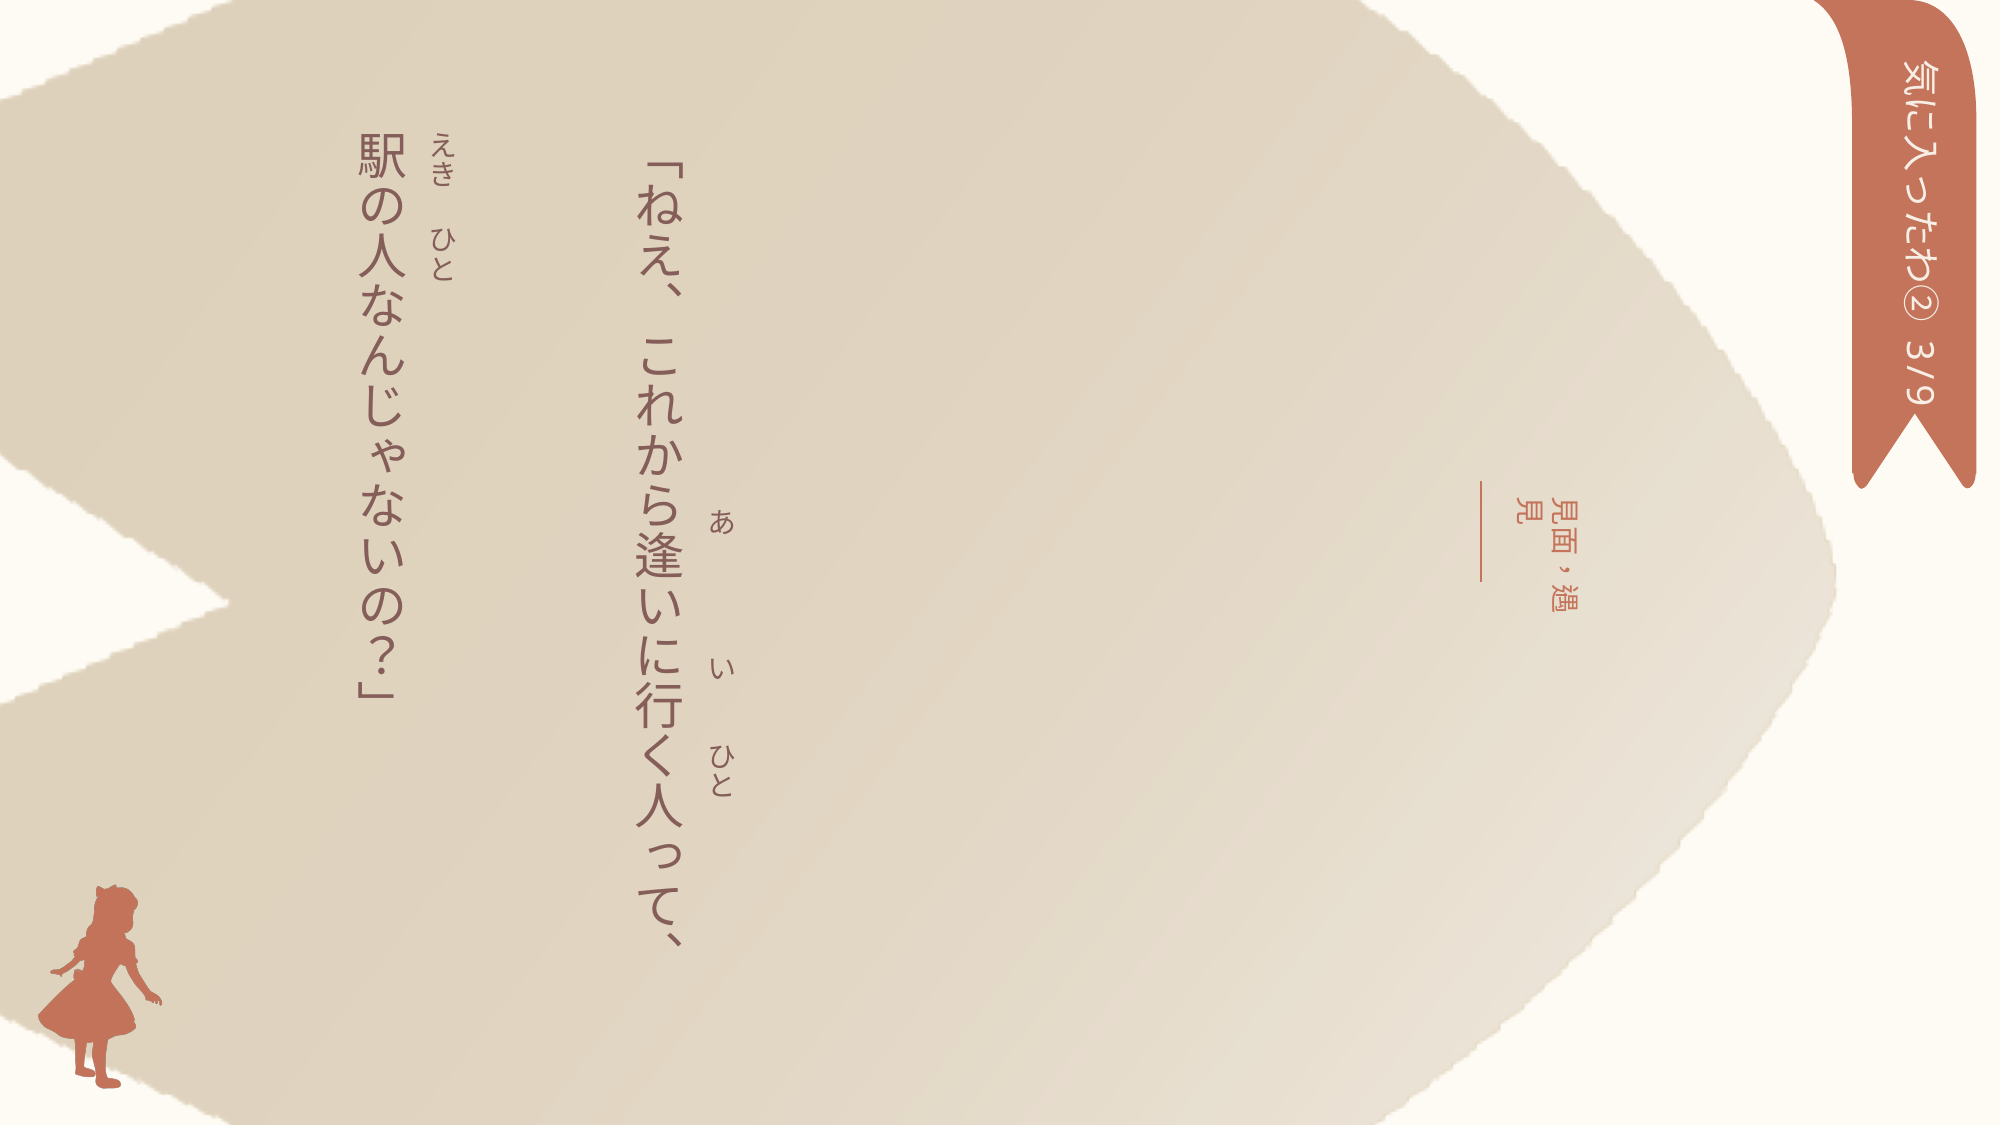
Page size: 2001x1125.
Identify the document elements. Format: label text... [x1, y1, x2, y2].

text_box 気に入ったわ② 3/9 [1876, 44, 1952, 432]
picture [37, 879, 179, 1089]
list あ い ひと 「ねえ、これから逢いに行く人って、 えき ひと 駅の人なんじゃないの？」 [192, 115, 1539, 1010]
text_box 見面，遇見 [1525, 482, 1592, 658]
